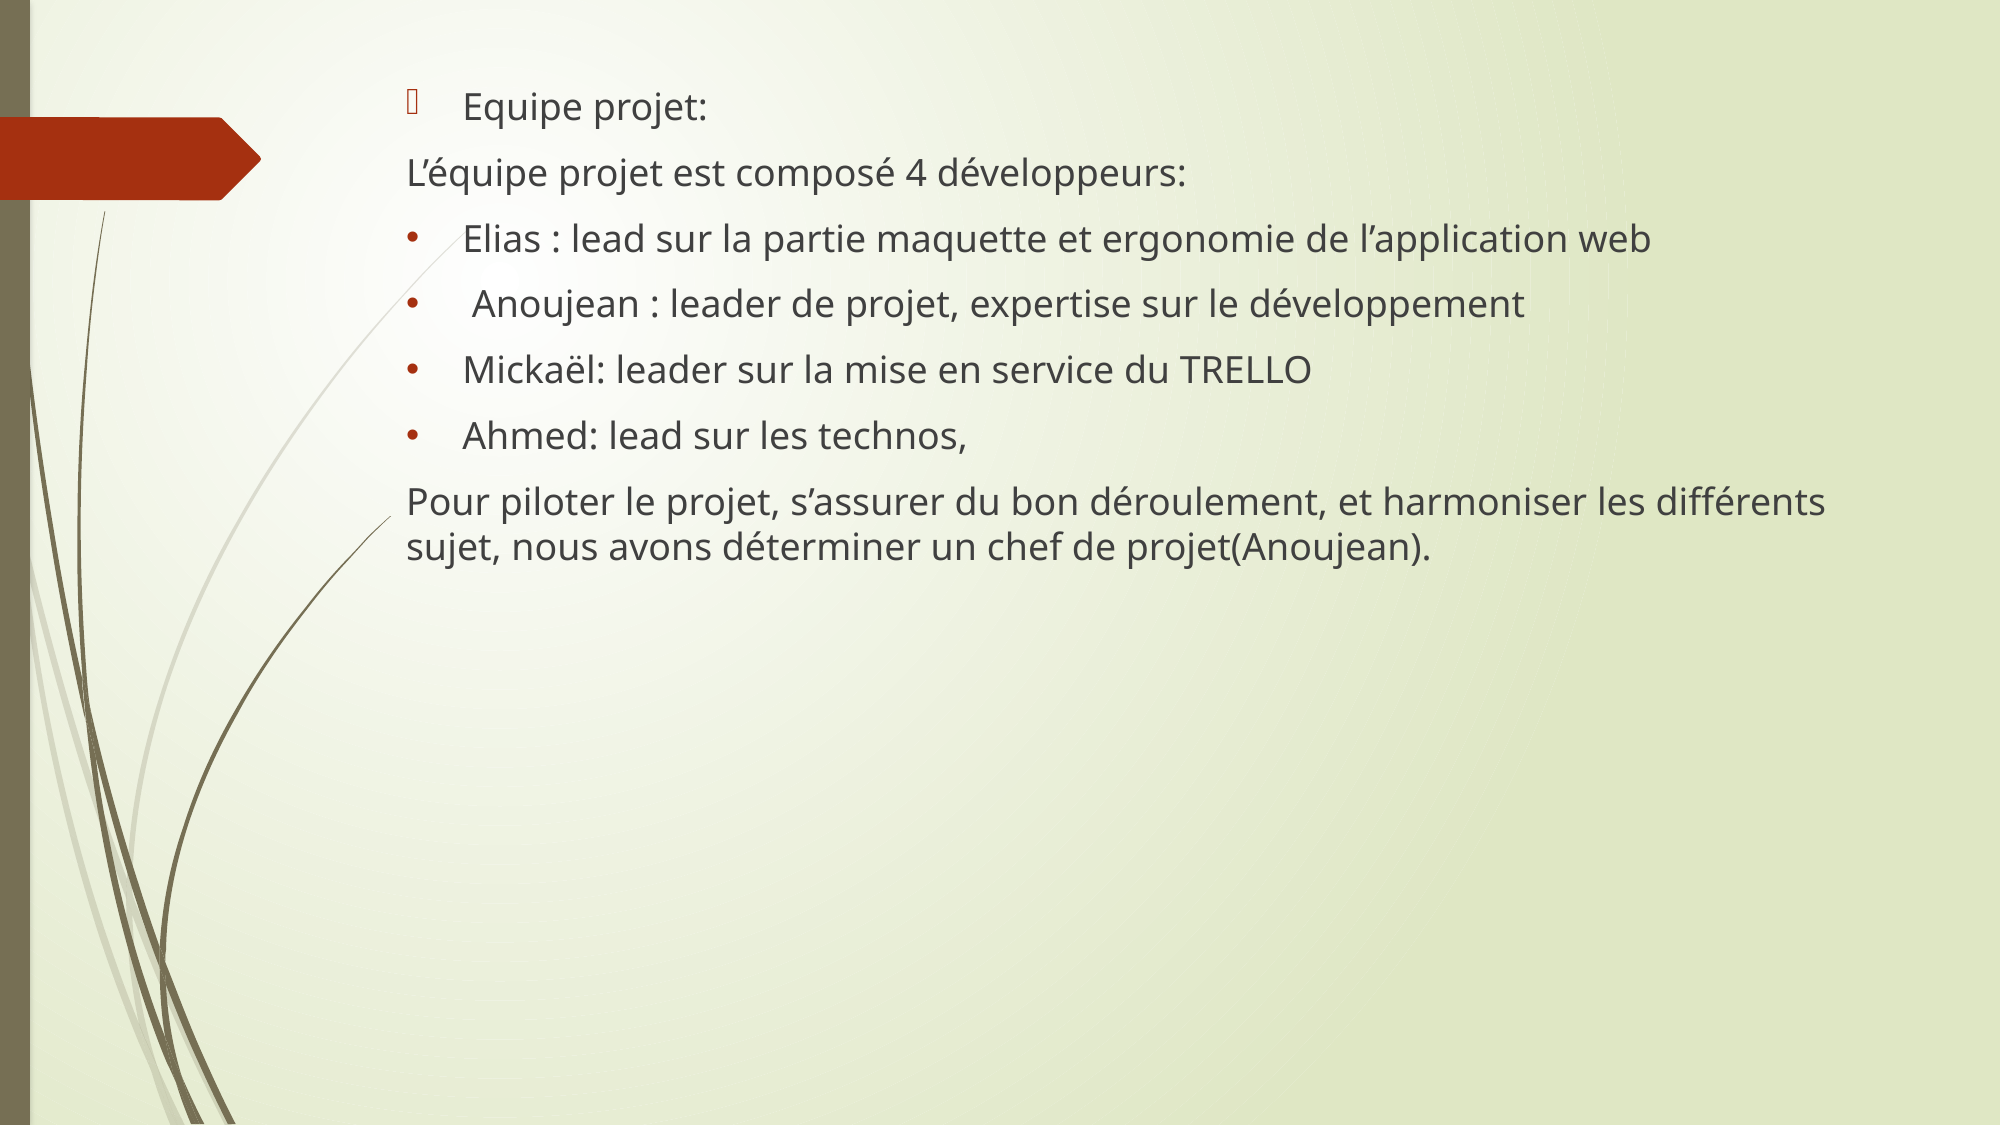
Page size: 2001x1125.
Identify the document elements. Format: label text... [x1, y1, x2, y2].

list Equipe projet: L’équipe projet est composé 4 développeurs: Elias : lead sur la partie maquette et ergonomie de l’application web Anoujean : leader de projet, expertise sur le développement Mickaël: leader sur la mise en service du TRELLO Ahmed: lead sur les technos, Pour piloter le projet, s’assurer du bon déroulement, et harmoniser les différents sujet, nous avons déterminer un chef de projet(Anoujean). [390, 75, 1854, 695]
